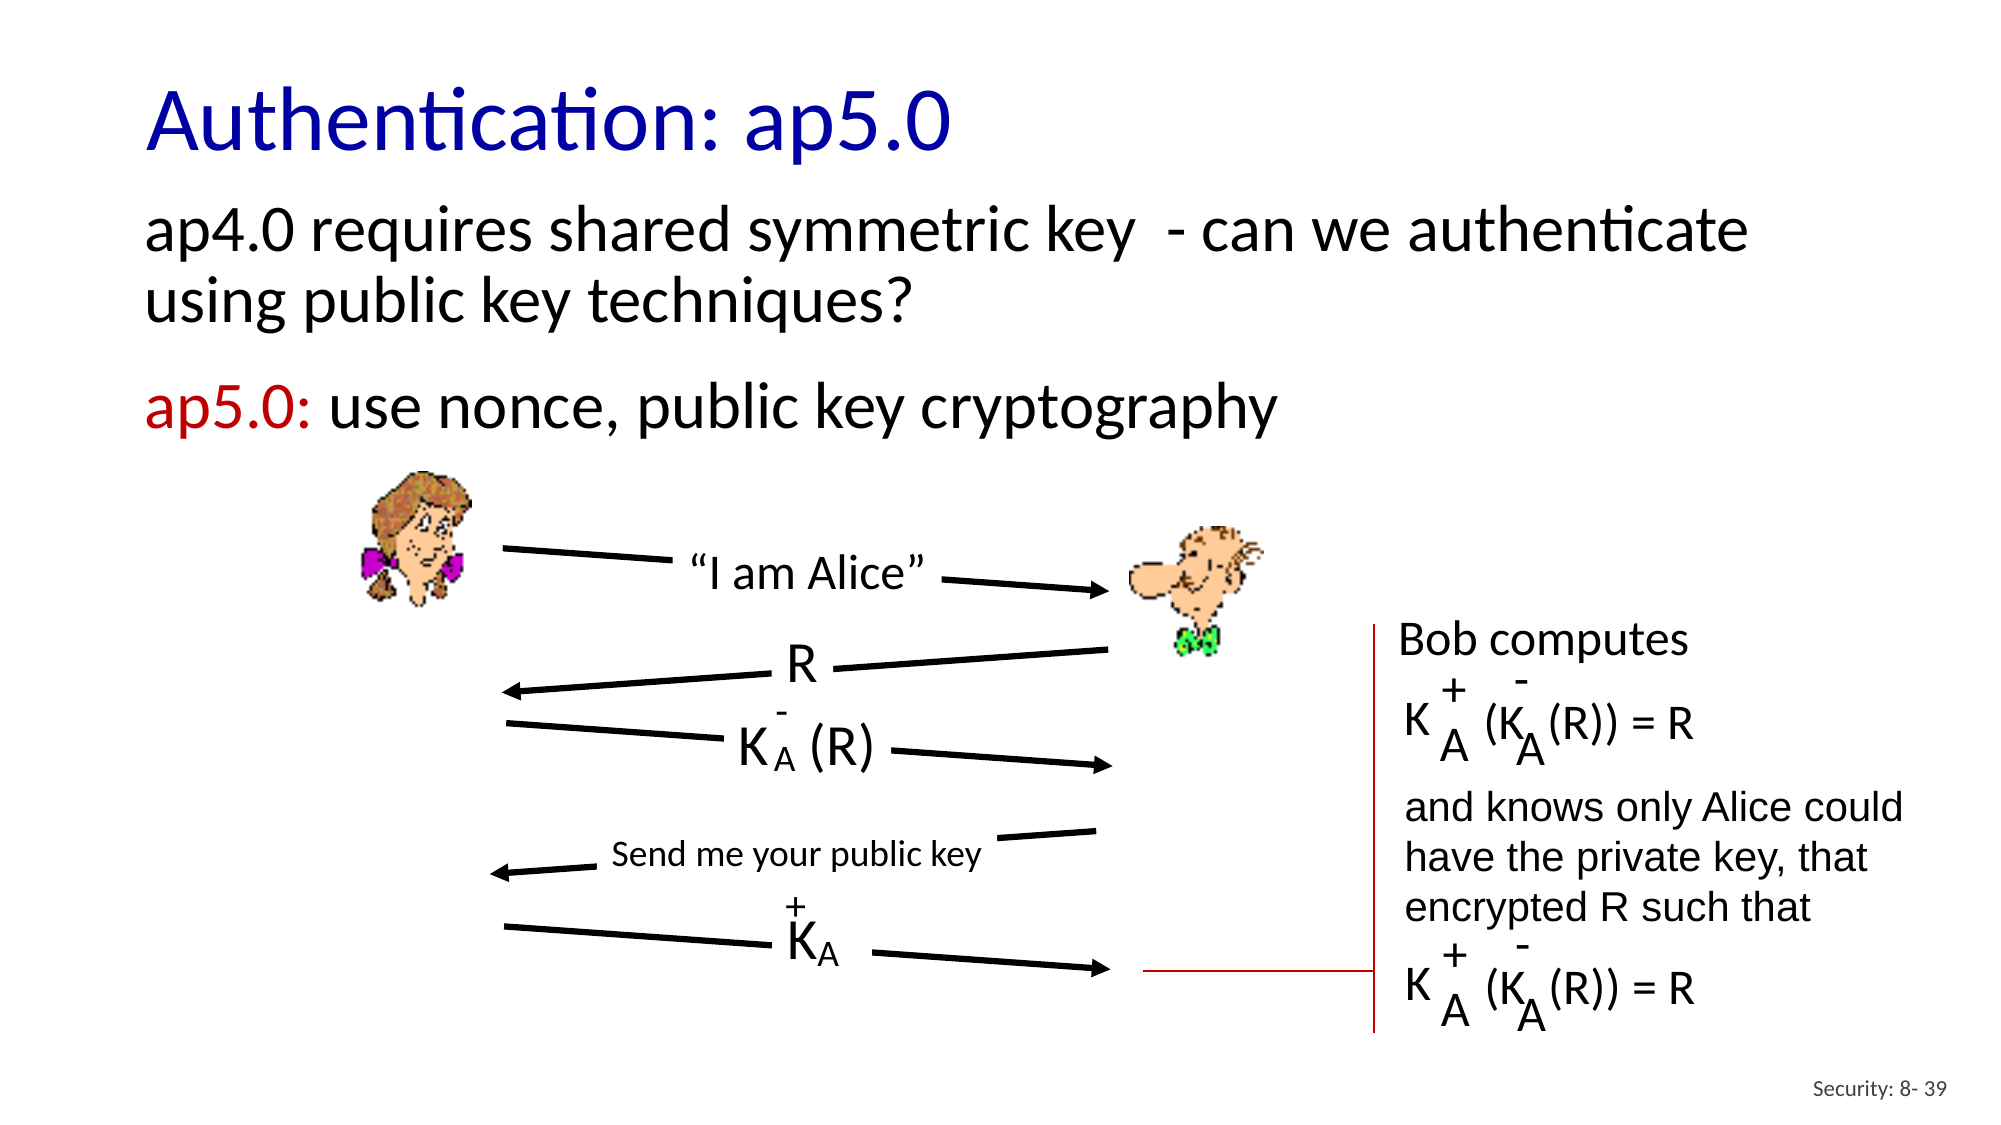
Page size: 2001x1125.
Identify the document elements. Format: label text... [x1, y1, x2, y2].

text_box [1143, 598, 1934, 1061]
picture [357, 471, 472, 614]
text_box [506, 676, 1113, 788]
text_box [501, 616, 1109, 703]
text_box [504, 871, 1111, 983]
title Authentication: ap5.0 [131, 47, 1856, 186]
picture [1129, 526, 1264, 663]
slide_number Security: 8- 39 [1512, 1056, 1963, 1117]
text_box ap4.0 requires shared symmetric key - can we authenticate using public key techniques? ap5.0: use nonce, public key cryptography [129, 186, 1922, 450]
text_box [502, 531, 1110, 608]
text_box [489, 821, 1097, 883]
